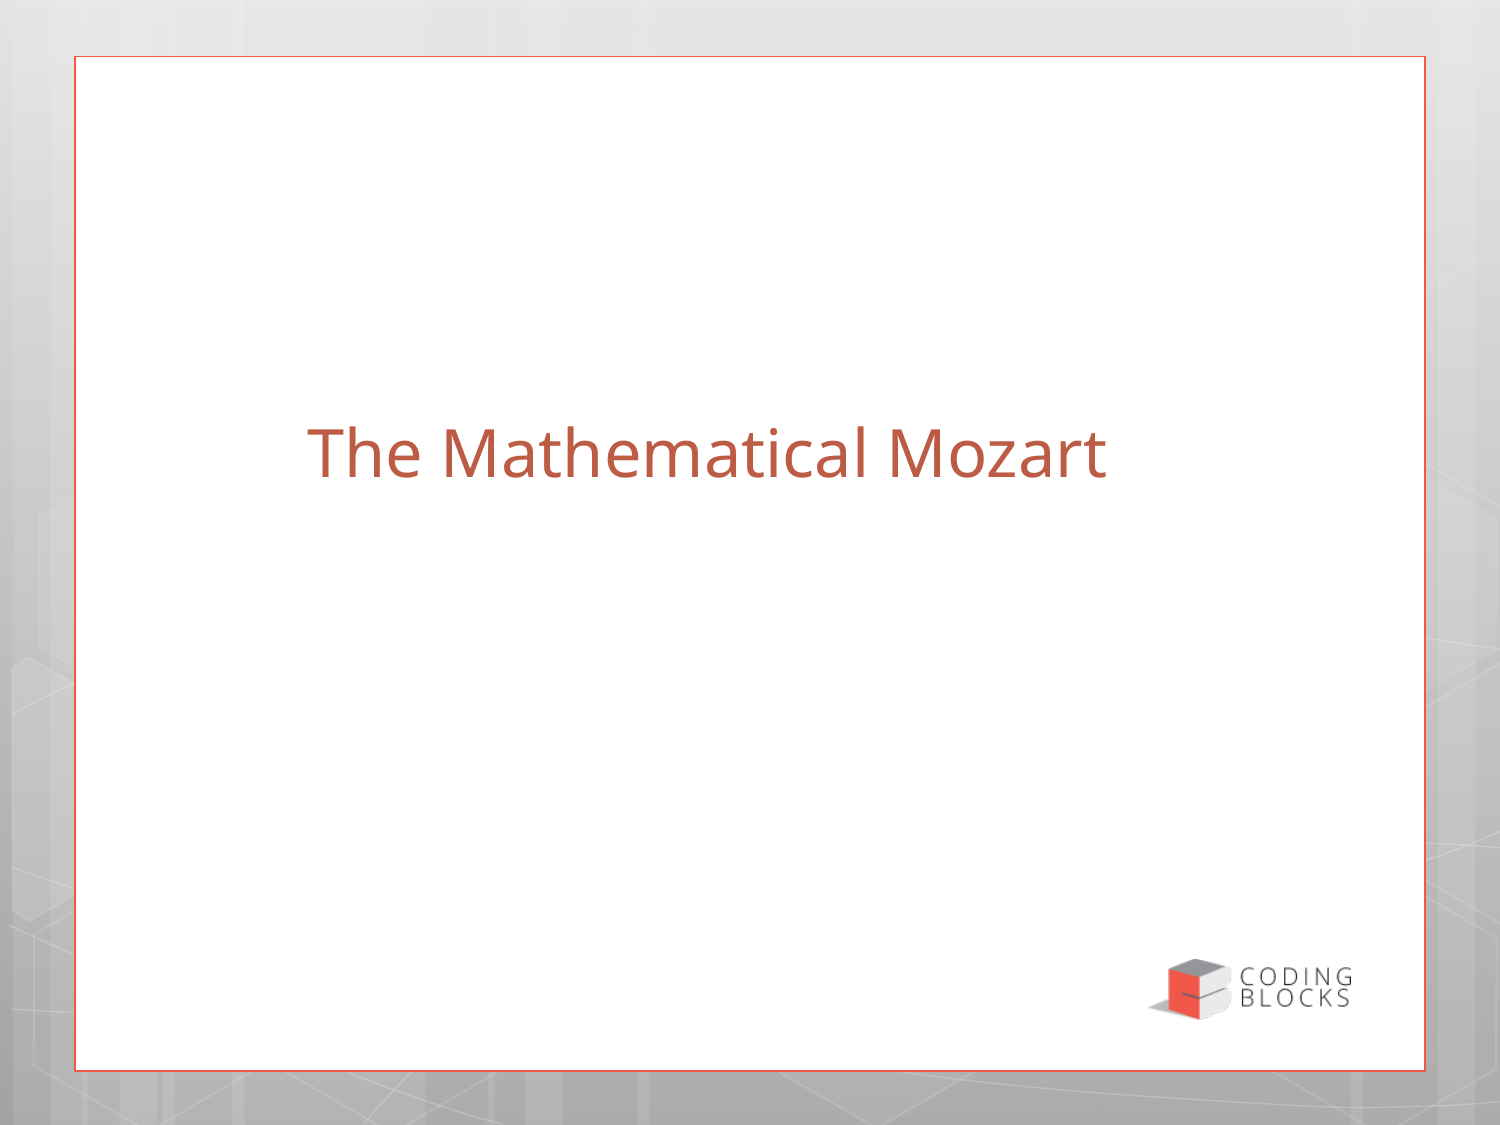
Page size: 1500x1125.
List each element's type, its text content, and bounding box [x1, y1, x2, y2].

picture [1146, 959, 1351, 1021]
title The Mathematical Mozart [292, 404, 1472, 499]
